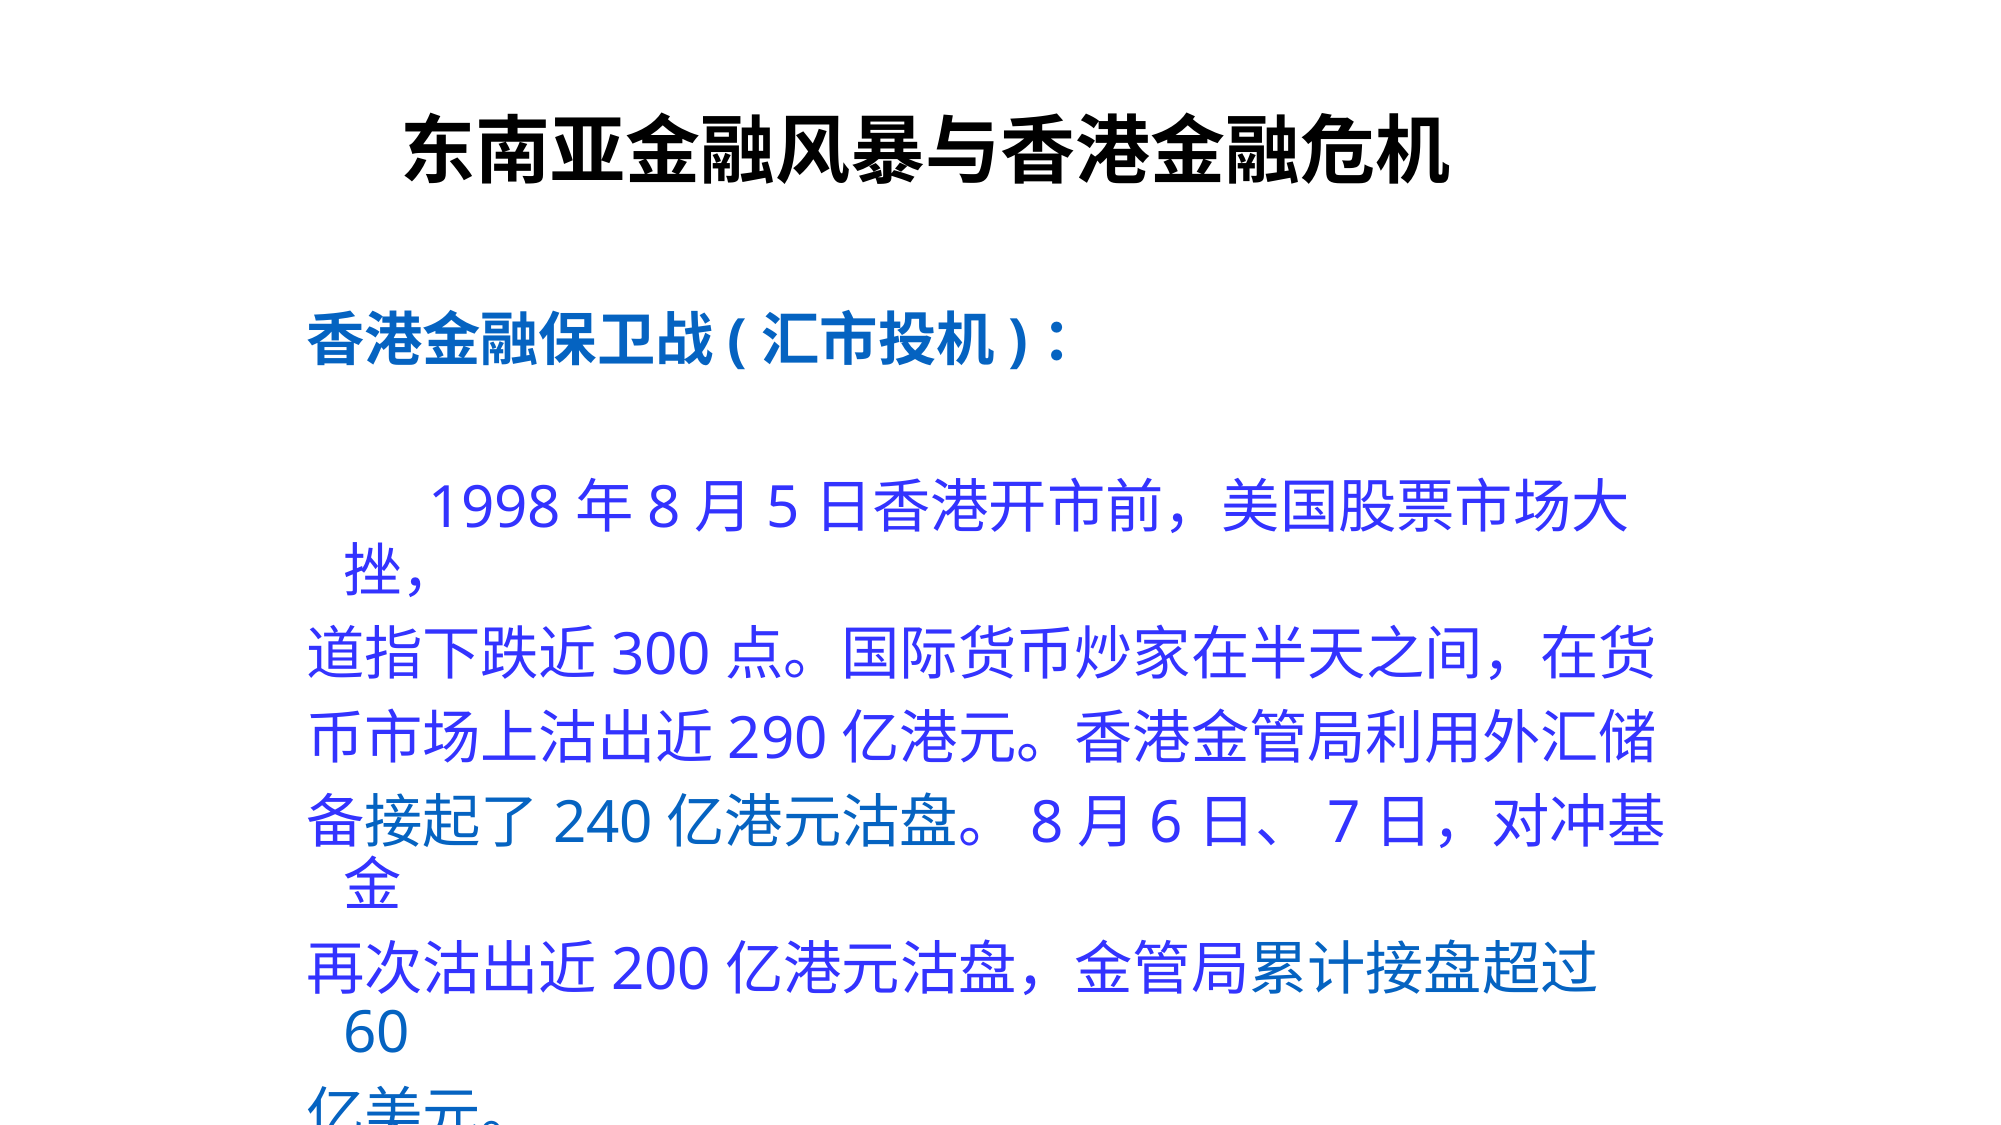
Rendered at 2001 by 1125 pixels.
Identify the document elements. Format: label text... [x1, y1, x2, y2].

list 香港金融保卫战(汇市投机)： 1998年8月5日香港开市前，美国股票市场大挫， 道指下跌近300点。国际货币炒家在半天之间，在货 币市场上沽出近290亿港元。香港金管局利用外汇储 备接起了240亿港元沽盘。8月6日、7日，对冲基金 再次沽出近200亿港元沽盘，金管局累计接盘超过60 亿美元。 [291, 302, 1685, 1047]
title 东南亚金融风暴与香港金融危机 [385, 101, 1626, 205]
